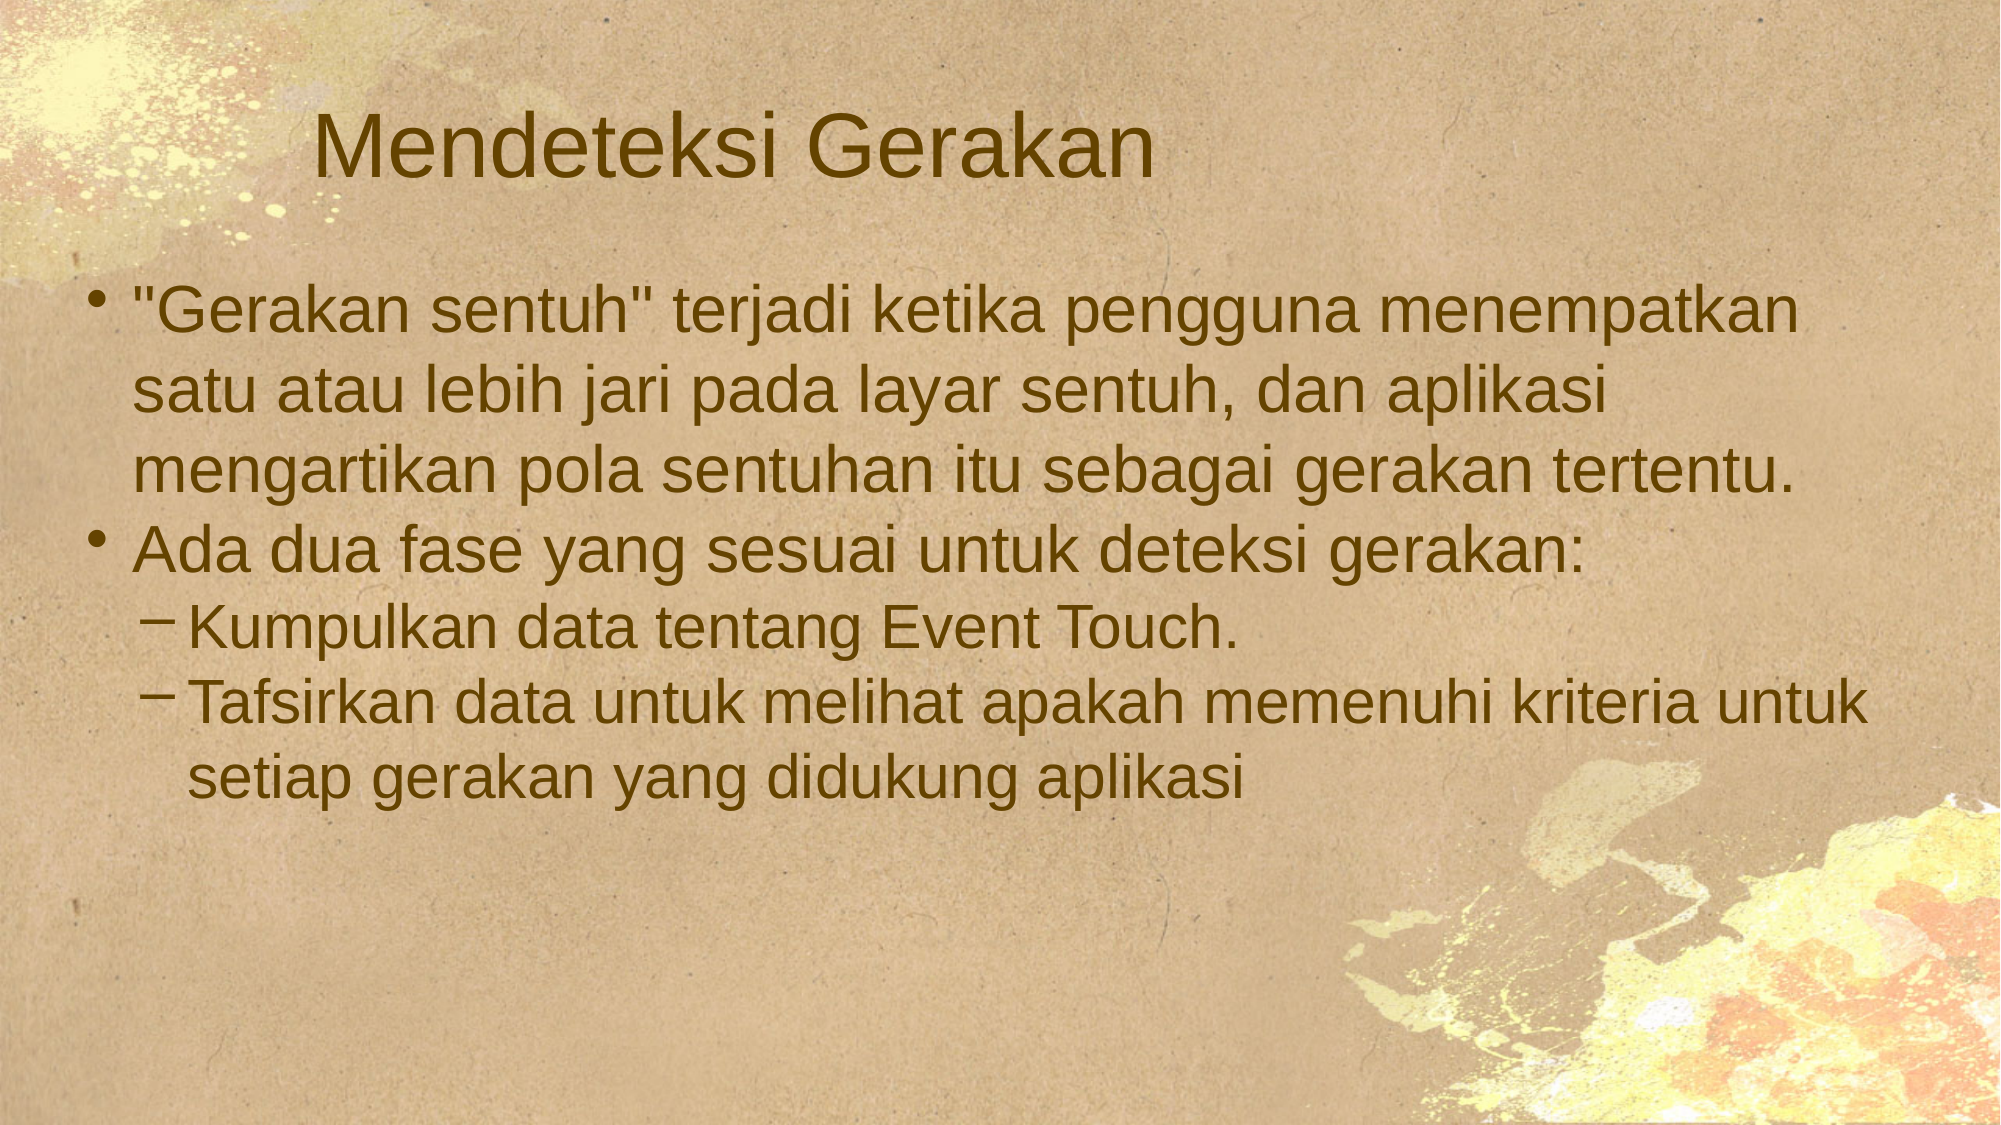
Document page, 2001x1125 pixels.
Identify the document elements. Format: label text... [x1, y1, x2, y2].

title Mendeteksi Gerakan [70, 47, 1425, 236]
picture [0, 0, 2001, 1125]
list "Gerakan sentuh" terjadi ketika pengguna menempatkan satu atau lebih jari pada layar sentuh, dan aplikasi mengartikan pola sentuhan itu sebagai gerakan tertentu. Ada dua fase yang sesuai untuk deteksi gerakan: Kumpulkan data tentang Event Touch. Tafsirkan data untuk melihat apakah memenuhi kriteria untuk setiap gerakan yang didukung aplikasi [70, 258, 1955, 1001]
